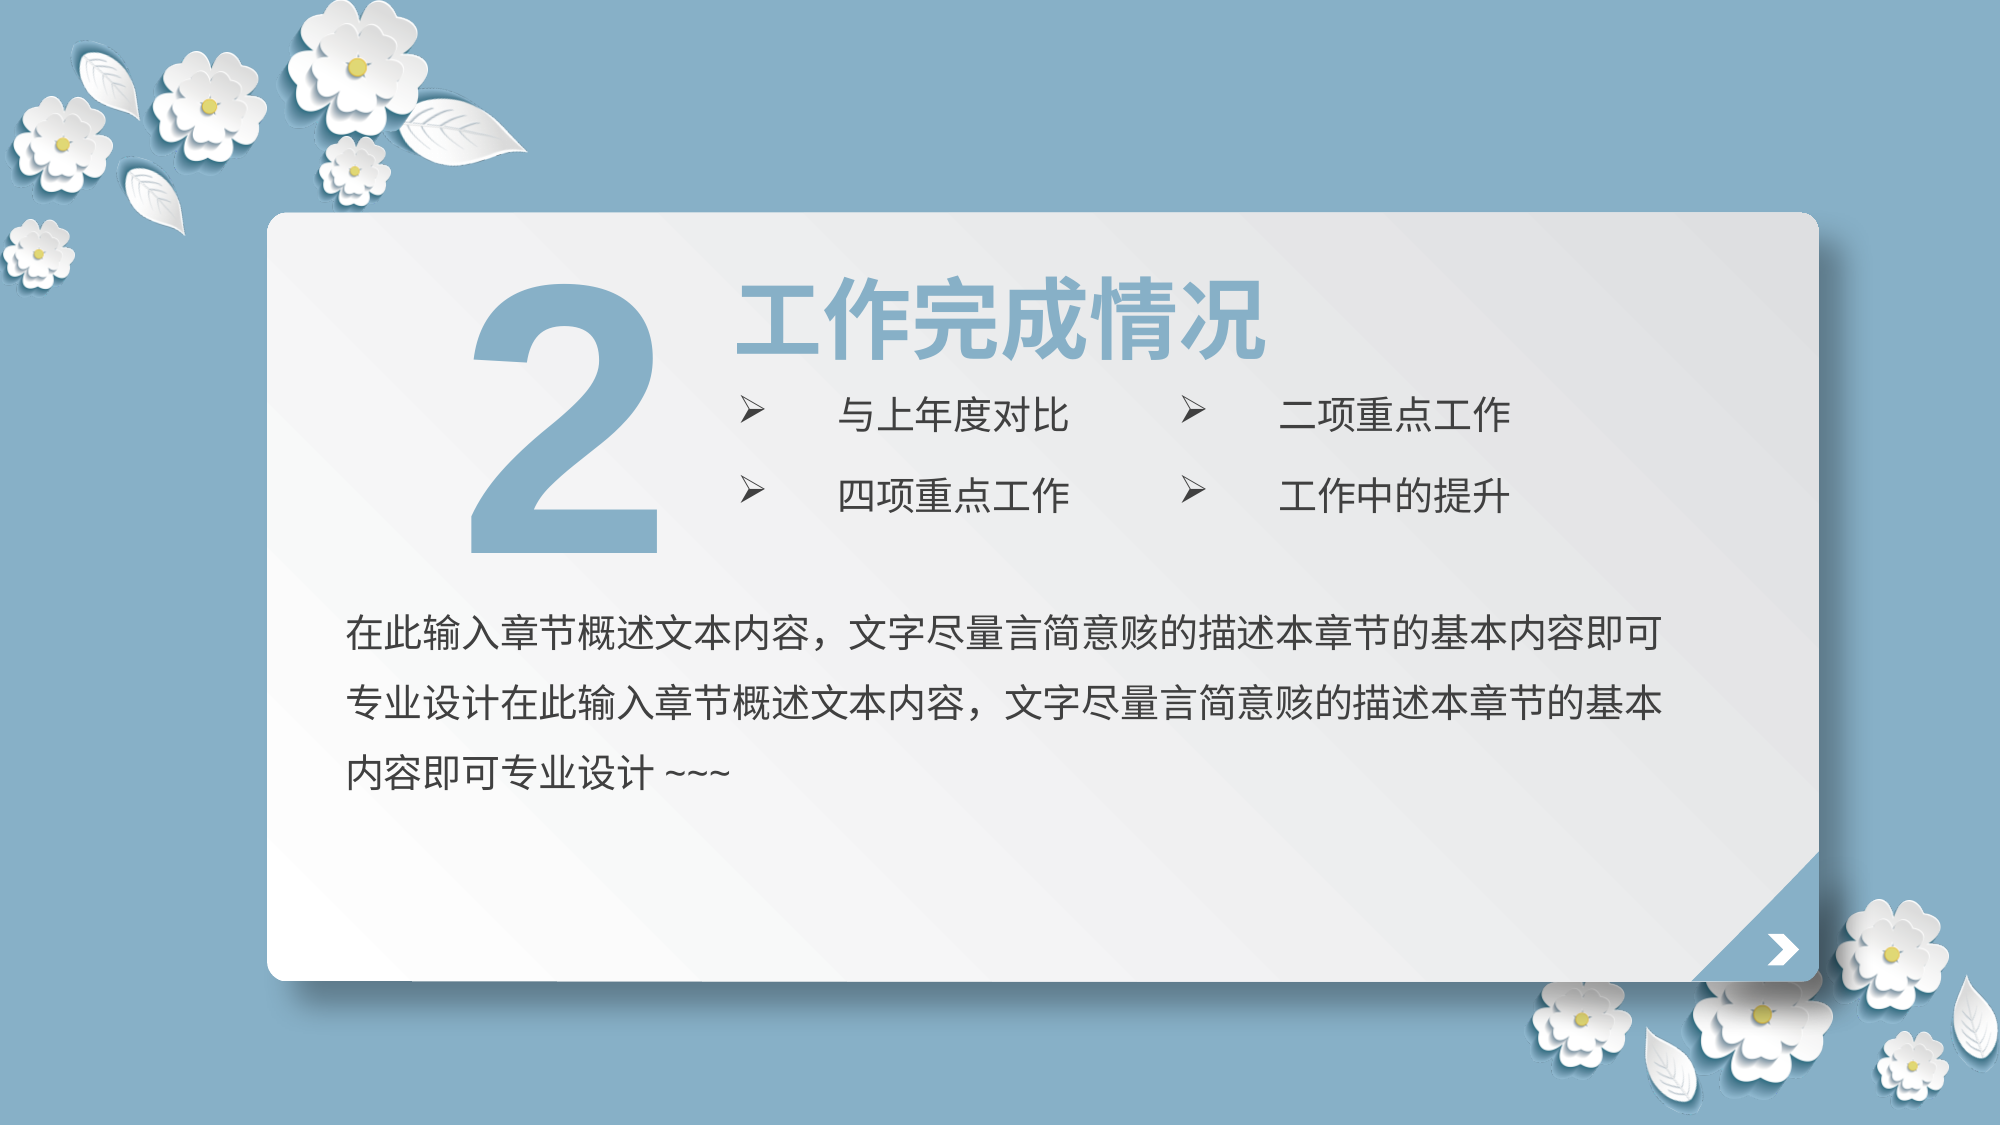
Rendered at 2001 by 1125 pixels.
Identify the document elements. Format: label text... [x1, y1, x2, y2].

text_box 四项重点工作 [722, 463, 1085, 526]
text_box [267, 212, 1819, 982]
picture [276, 0, 527, 212]
text_box 工作完成情况 [718, 255, 1283, 378]
text_box 二项重点工作 [1163, 383, 1526, 446]
text_box 2 [443, 161, 688, 578]
text_box [1765, 932, 1801, 967]
text_box 工作中的提升 [1163, 463, 1526, 526]
text_box [1691, 851, 1819, 982]
picture [0, 219, 75, 298]
text_box 与上年度对比 [722, 383, 1085, 446]
picture [1524, 899, 2001, 1119]
text_box 在此输入章节概述文本内容，文字尽量言简意赅的描述本章节的基本内容即可专业设计在此输入章节概述文本内容，文字尽量言简意赅的描述本章节的基本内容即可专业设计~~~ [330, 578, 1708, 803]
picture [5, 37, 267, 235]
